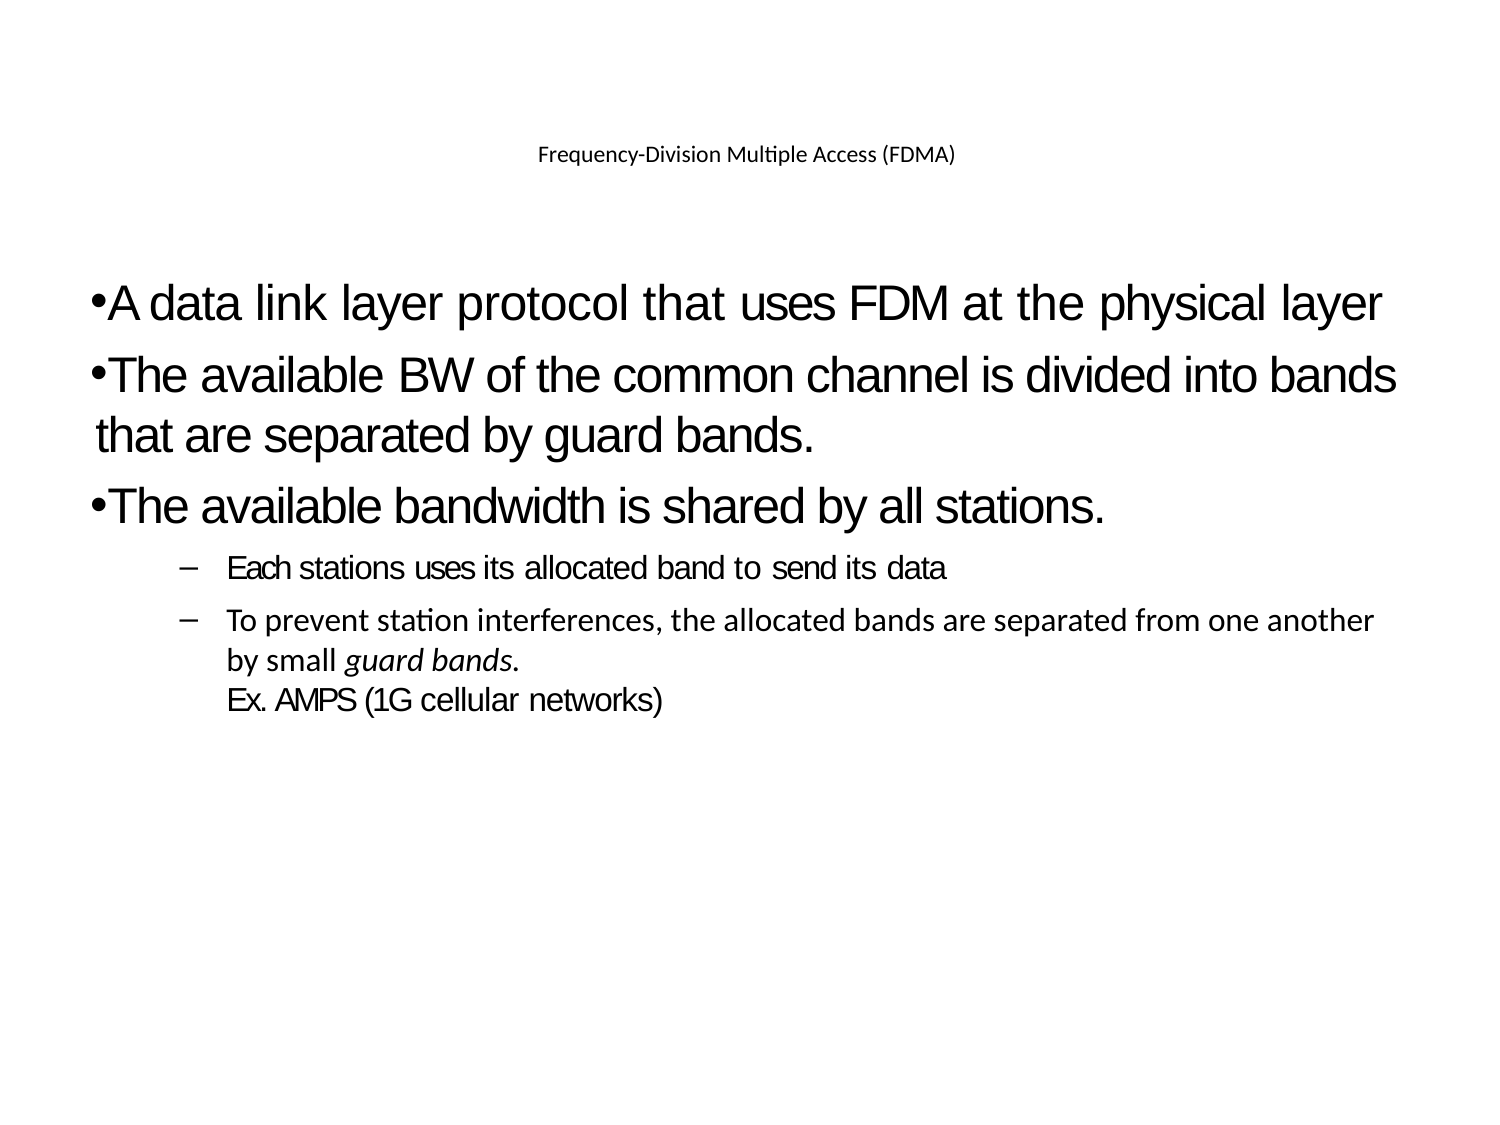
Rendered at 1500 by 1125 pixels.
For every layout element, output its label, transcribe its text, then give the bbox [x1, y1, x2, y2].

title Frequency-Division Multiple Access (FDMA) [75, 45, 1425, 233]
list A data link layer protocol that uses FDM at the physical layer The available BW of the common channel is divided into bands that are separated by guard bands. The available bandwidth is shared by all stations. Each stations uses its allocated band to send its data To prevent station interferences, the allocated bands are separated from one another by small guard bands. Ex. AMPS (1G cellular networks) [75, 262, 1425, 1005]
